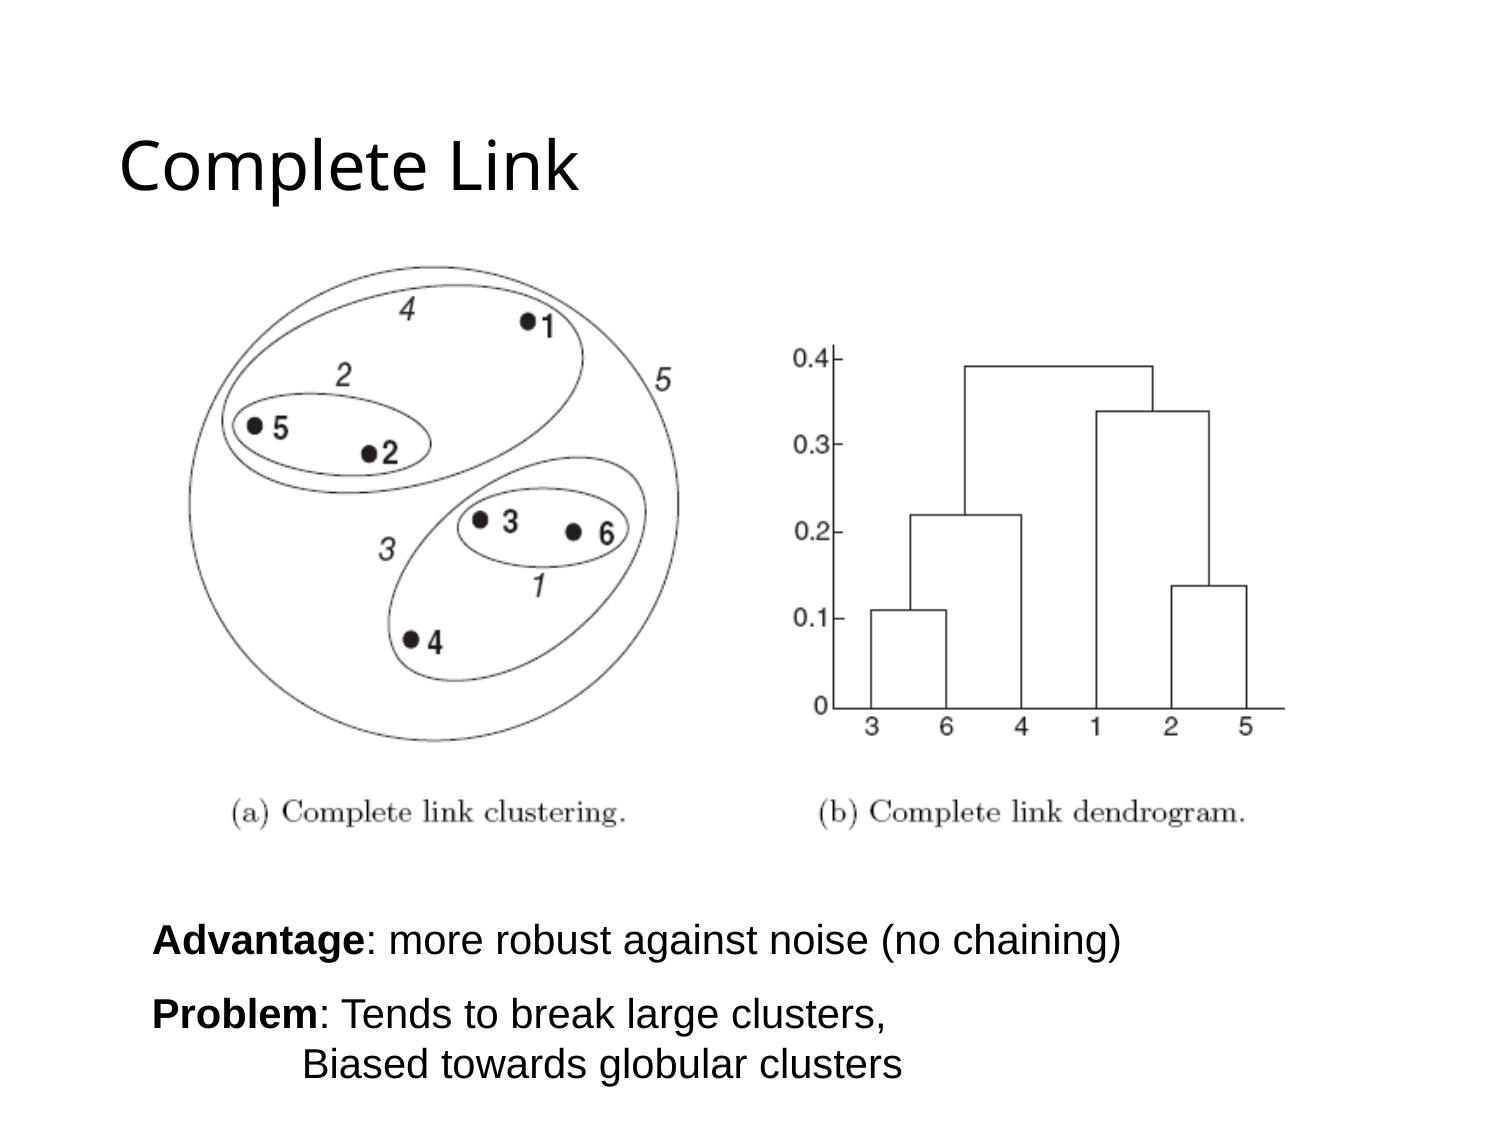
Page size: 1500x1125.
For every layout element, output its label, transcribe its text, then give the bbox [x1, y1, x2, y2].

text_box Advantage: more robust against noise (no chaining) Problem: Tends to break large clusters, Biased towards globular clusters [137, 905, 1329, 1124]
picture [99, 224, 1328, 863]
title Complete Link [103, 59, 1397, 278]
